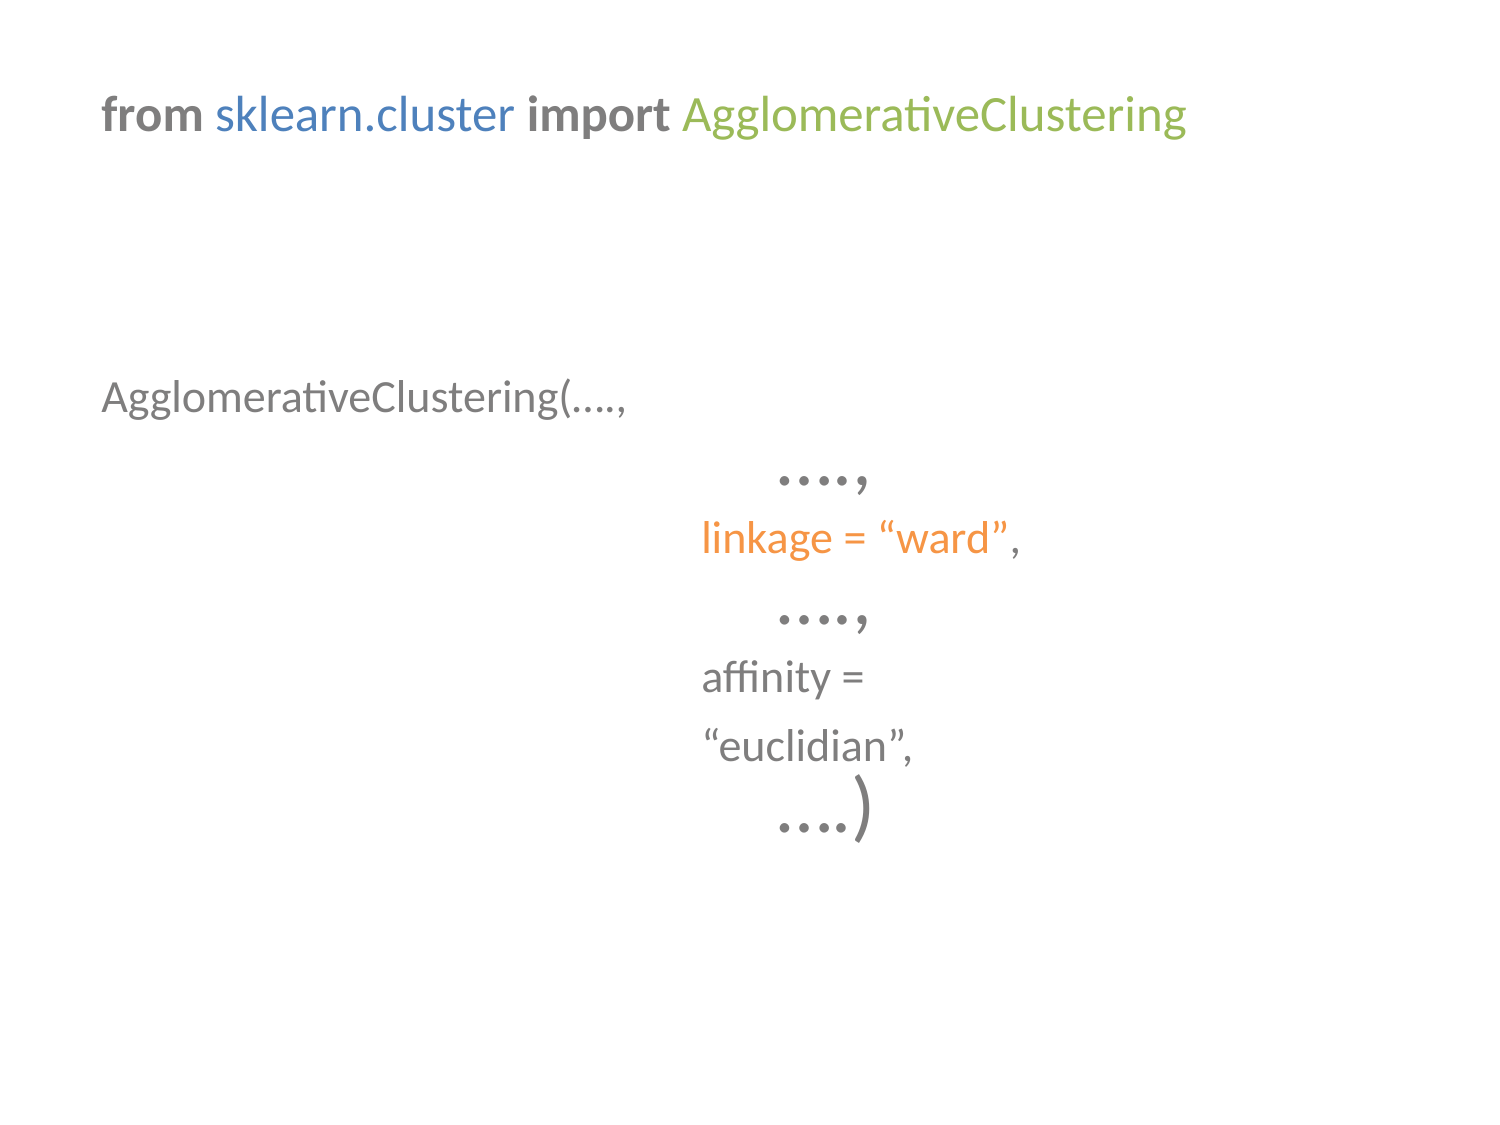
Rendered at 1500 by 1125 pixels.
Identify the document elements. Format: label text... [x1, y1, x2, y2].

text_box from sklearn.cluster import AgglomerativeClustering [99, 87, 1364, 150]
text_box AgglomerativeClustering(…., …., linkage = “ward”, …., aﬃnity = “euclidian”, ….) [99, 366, 1388, 780]
